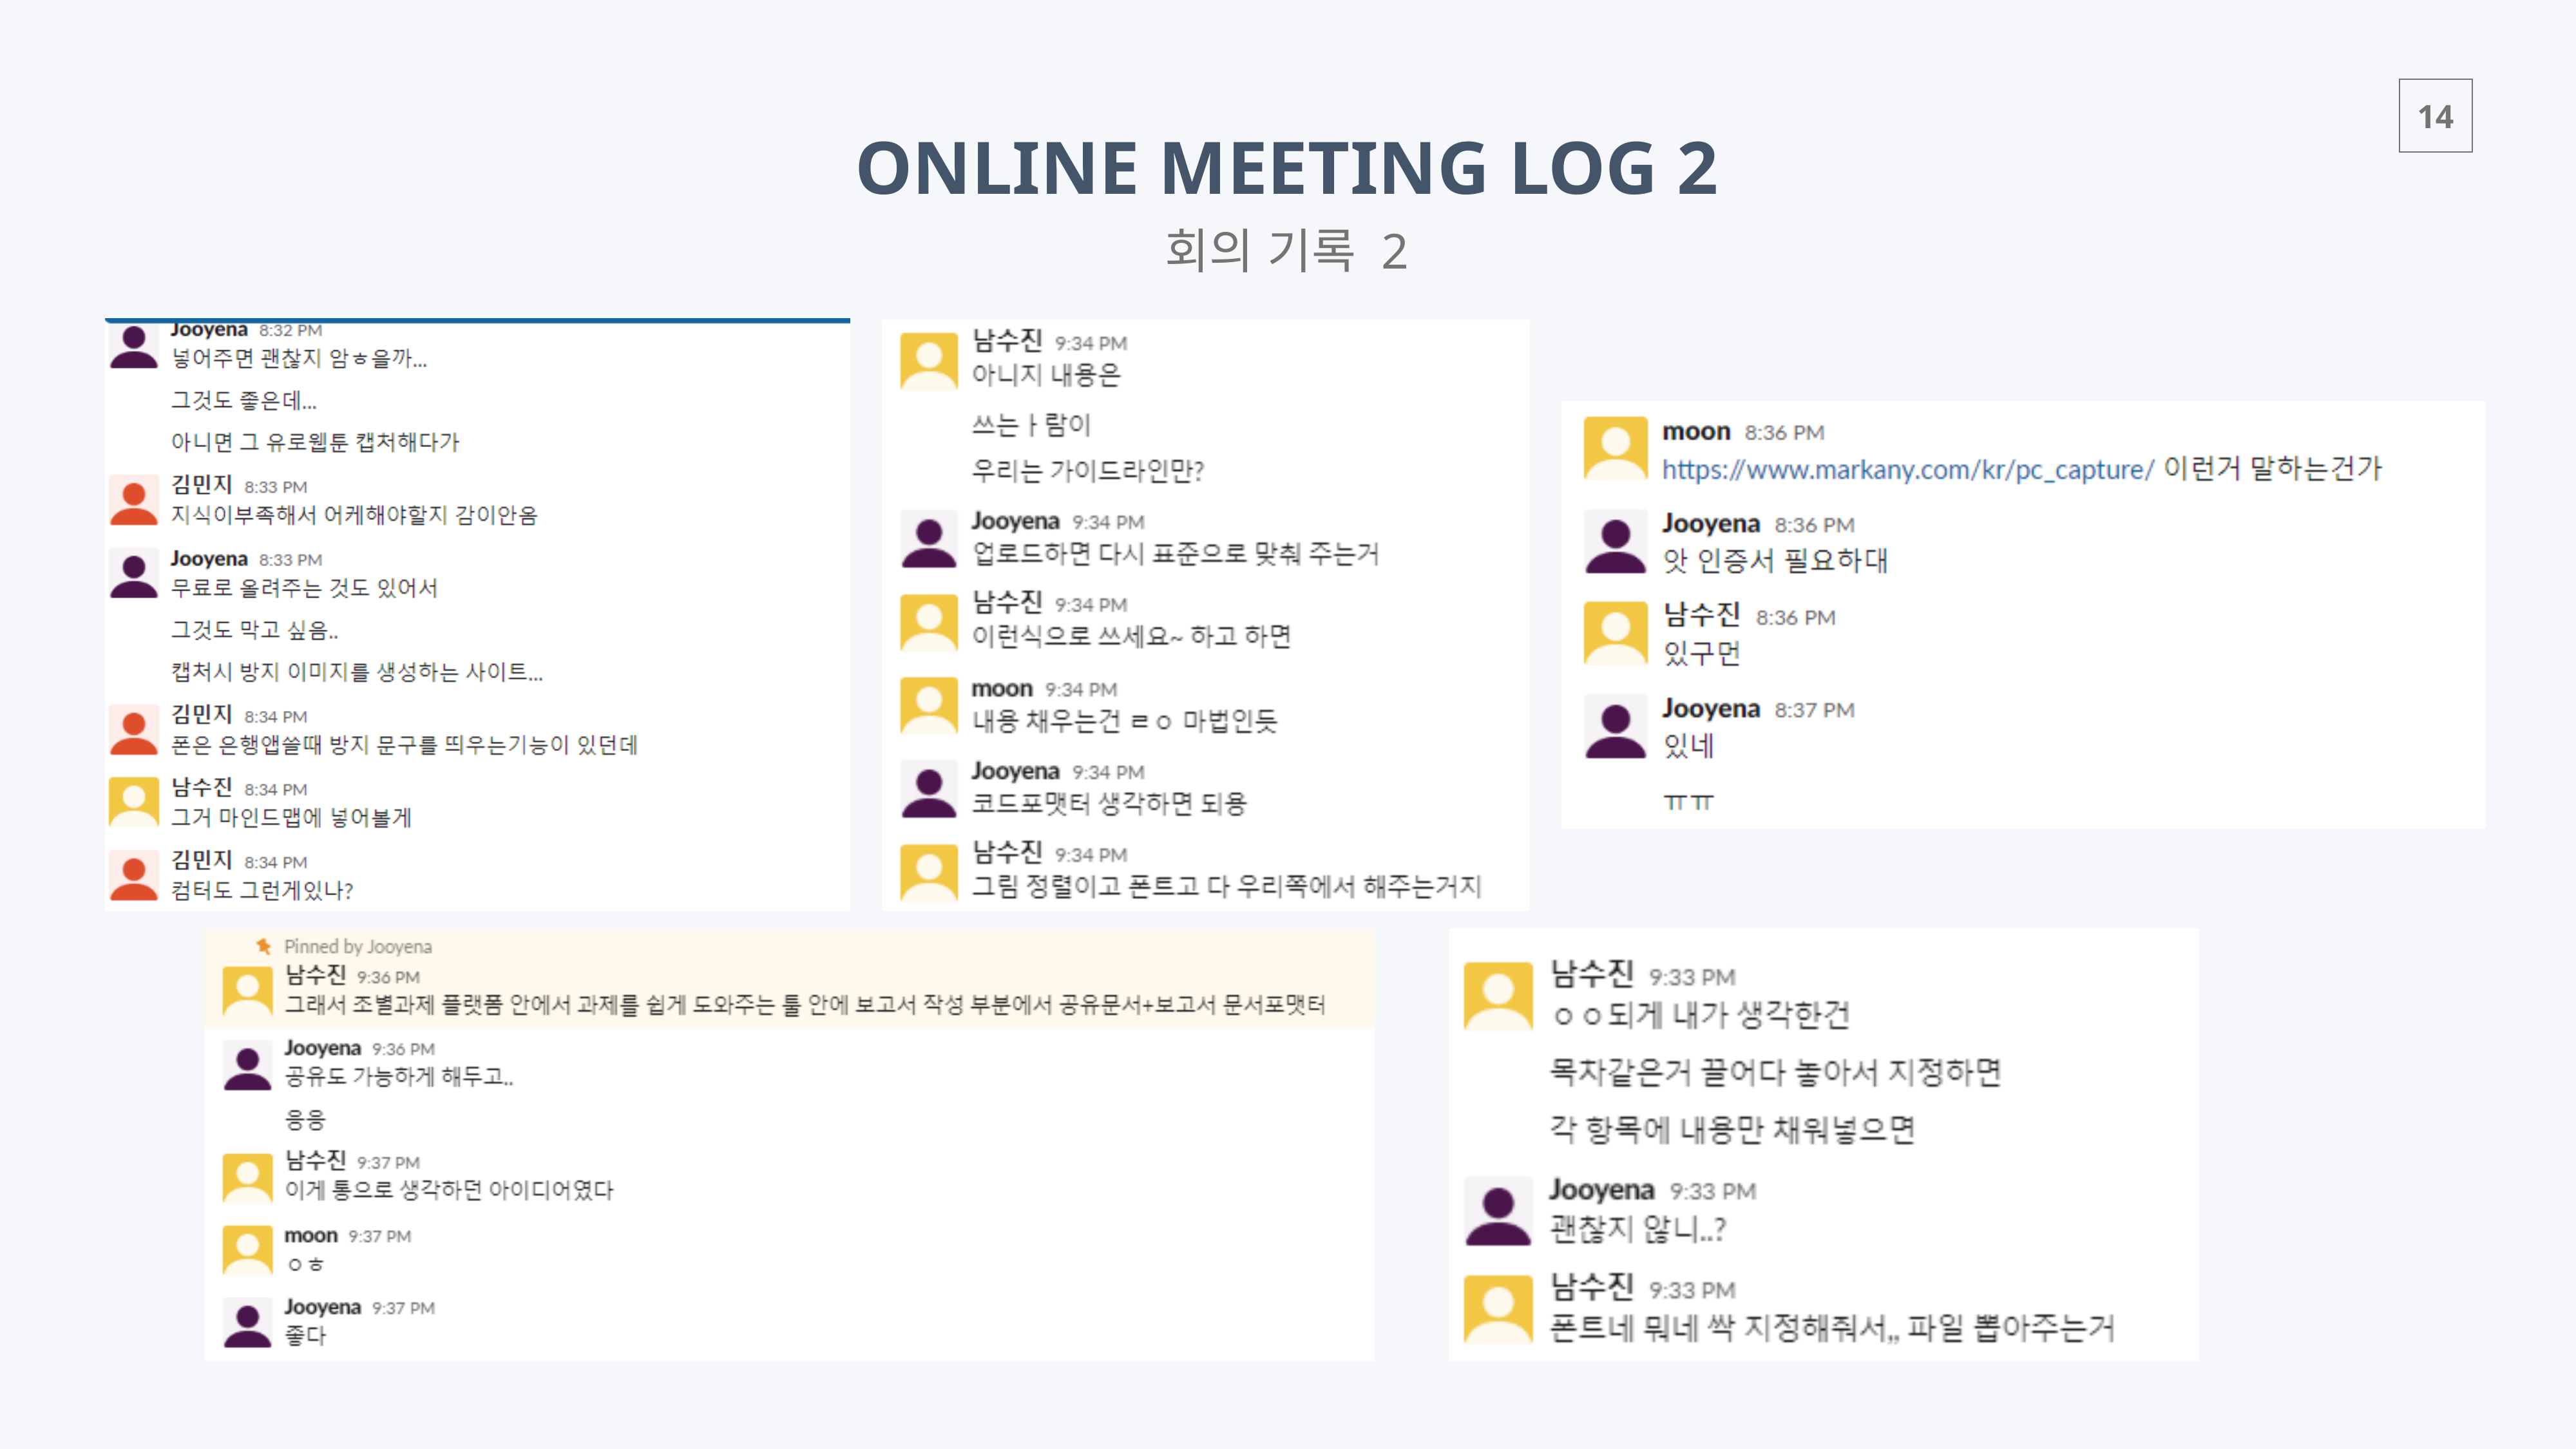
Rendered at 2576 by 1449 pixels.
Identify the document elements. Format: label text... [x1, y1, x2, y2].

picture [205, 929, 1375, 1361]
text_box ONLINE MEETING LOG 2 [829, 108, 1745, 222]
picture [1449, 929, 2199, 1361]
picture [105, 318, 850, 911]
picture [1561, 401, 2486, 828]
text_box 회의 기록 2 [1139, 207, 1435, 292]
picture [882, 318, 1530, 911]
